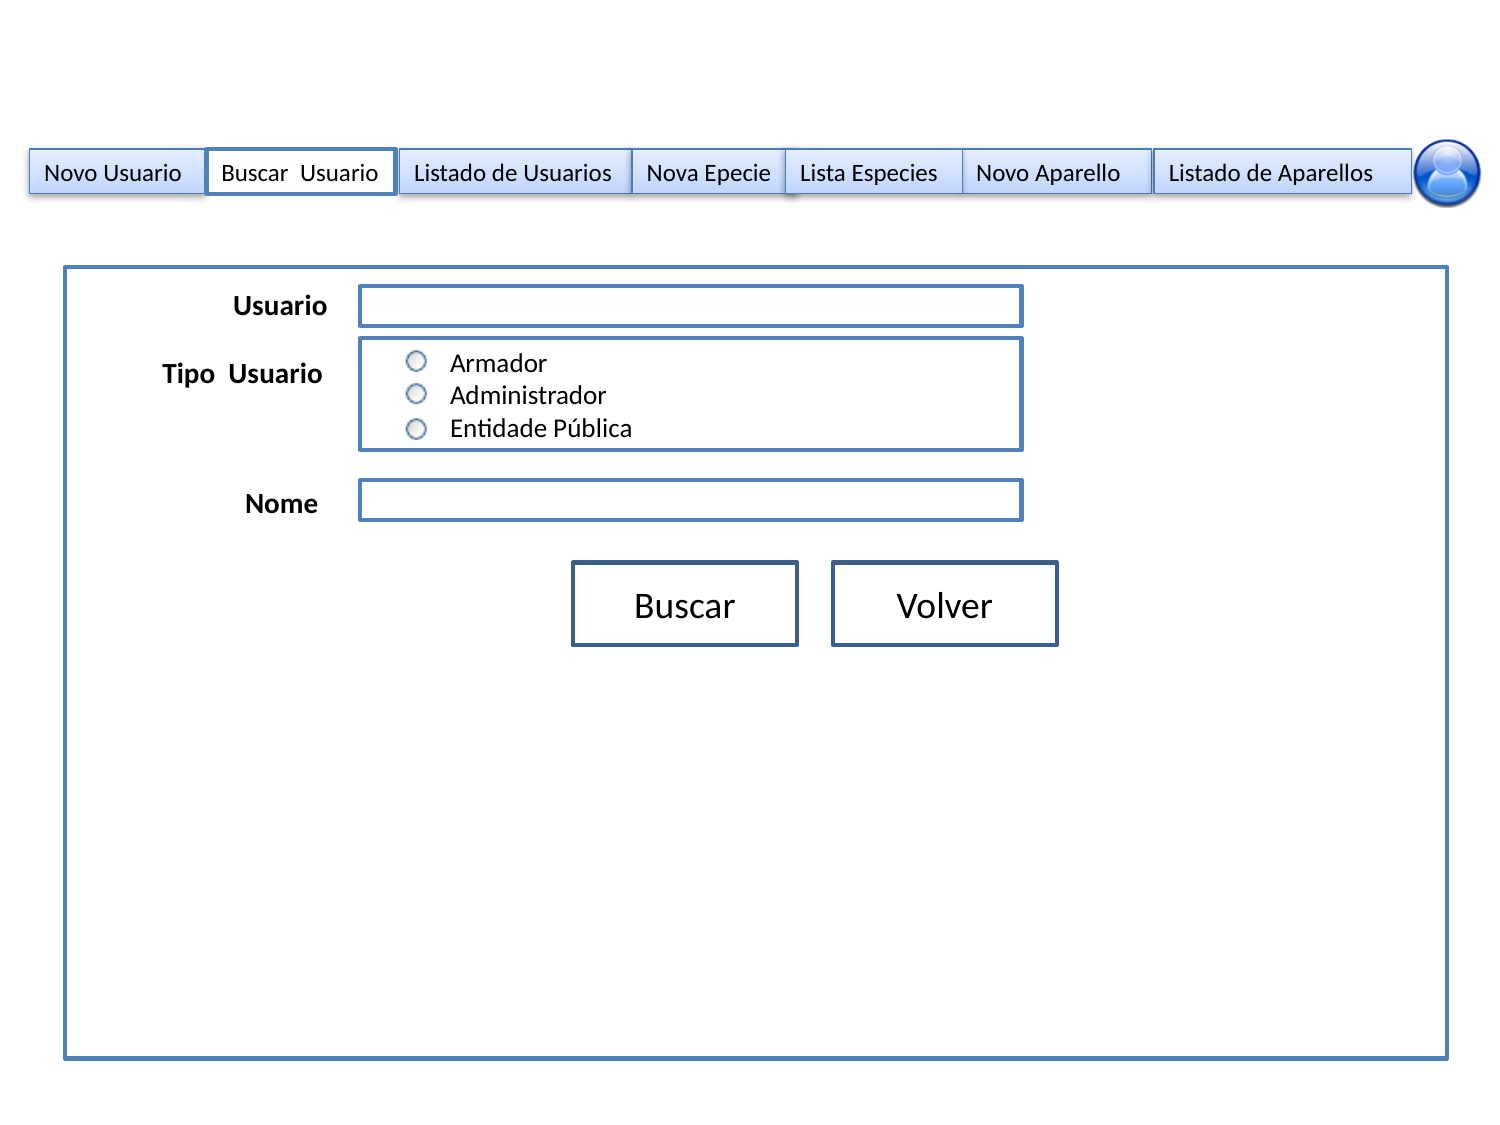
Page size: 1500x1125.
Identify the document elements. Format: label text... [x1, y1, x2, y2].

picture [395, 349, 435, 377]
text_box Usuario [216, 277, 598, 331]
text_box Lista Especies [785, 148, 963, 194]
text_box Volver [831, 560, 1059, 647]
text_box Novo Usuario [29, 148, 204, 194]
text_box Listado de Aparellos [1153, 148, 1406, 194]
text_box [358, 284, 1024, 328]
text_box Armador Administrador Entidade Pública [358, 336, 1024, 452]
picture [395, 417, 435, 445]
text_box [358, 478, 1024, 522]
text_box [63, 265, 1449, 1061]
text_box Buscar Usuario [204, 147, 398, 196]
text_box Tipo Usuario [145, 344, 358, 398]
text_box Listado de Usuarios [399, 148, 629, 194]
text_box Nova Epecie [631, 148, 782, 194]
text_box Nome [228, 474, 362, 528]
text_box Novo Aparello [964, 148, 1151, 194]
text_box Buscar [571, 560, 799, 647]
picture [395, 382, 435, 410]
picture [1411, 136, 1483, 209]
